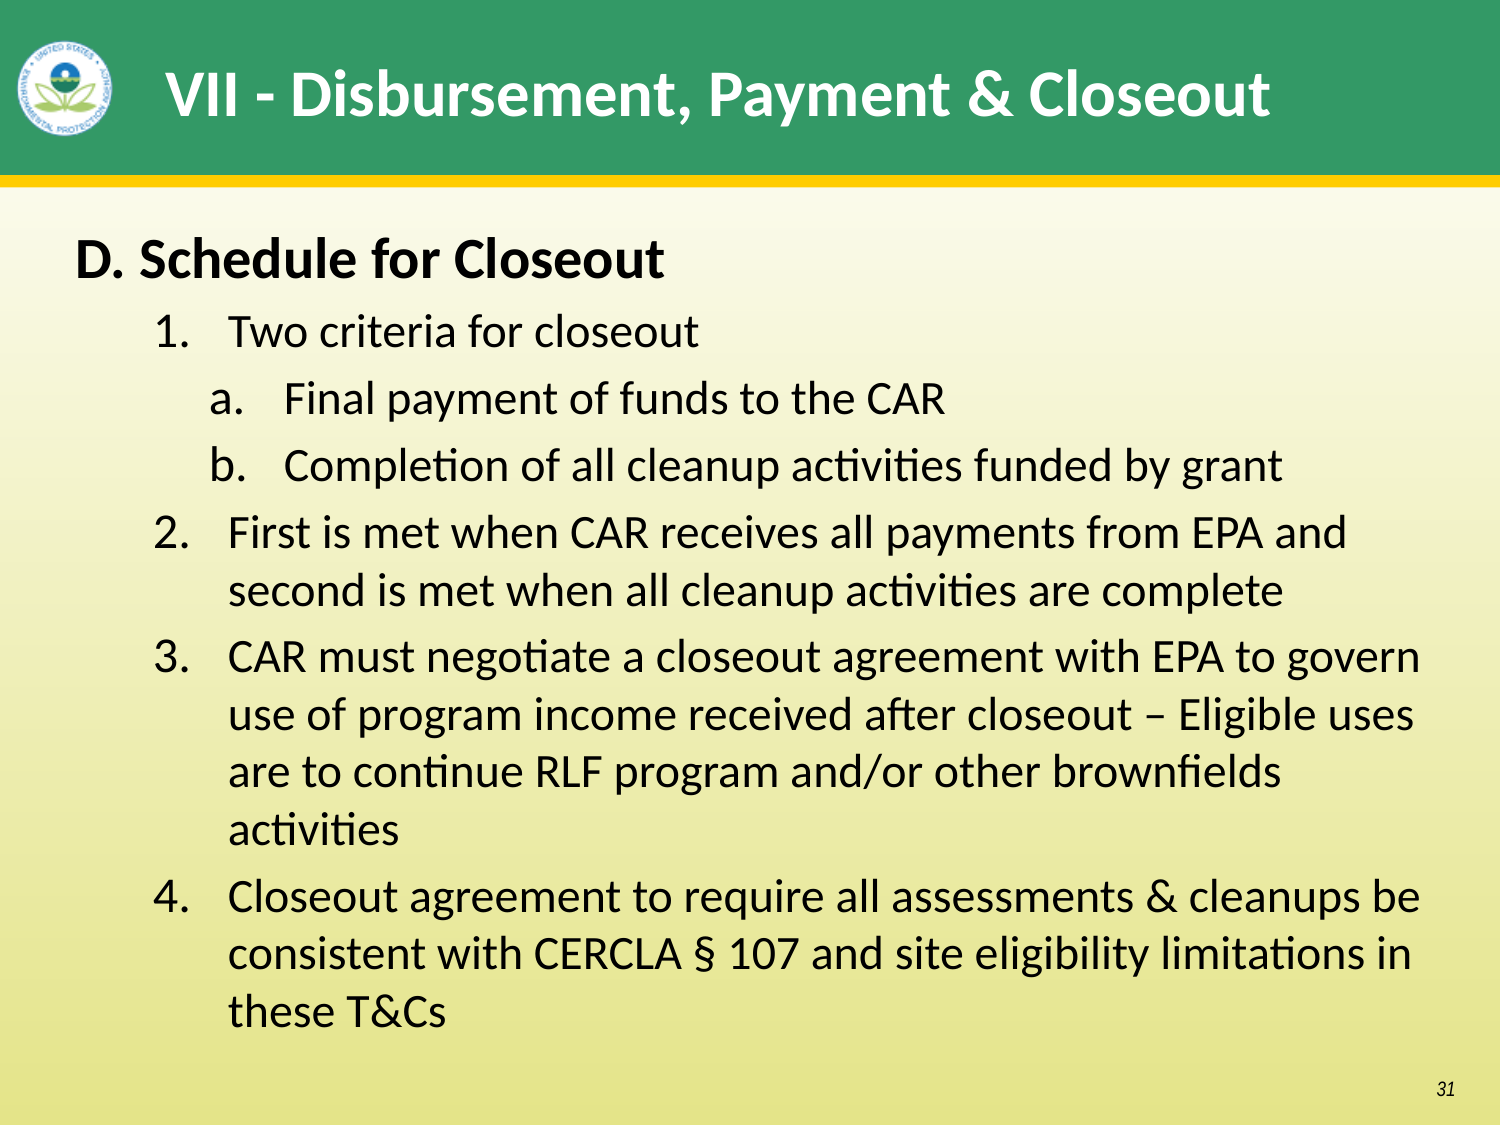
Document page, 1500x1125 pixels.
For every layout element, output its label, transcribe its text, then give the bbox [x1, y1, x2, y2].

picture [15, 39, 116, 138]
title VII - Disbursement, Payment & Closeout [149, 37, 1451, 138]
list D. Schedule for Closeout Two criteria for closeout Final payment of funds to the CAR Completion of all cleanup activities funded by grant First is met when CAR receives all payments from EPA and second is met when all cleanup activities are complete CAR must negotiate a closeout agreement with EPA to govern use of program income received after closeout – Eligible uses are to continue RLF program and/or other brownfields activities Closeout agreement to require all assessments & cleanups be consistent with CERCLA § 107 and site eligibility limitations in these T&Cs [49, 212, 1463, 1001]
